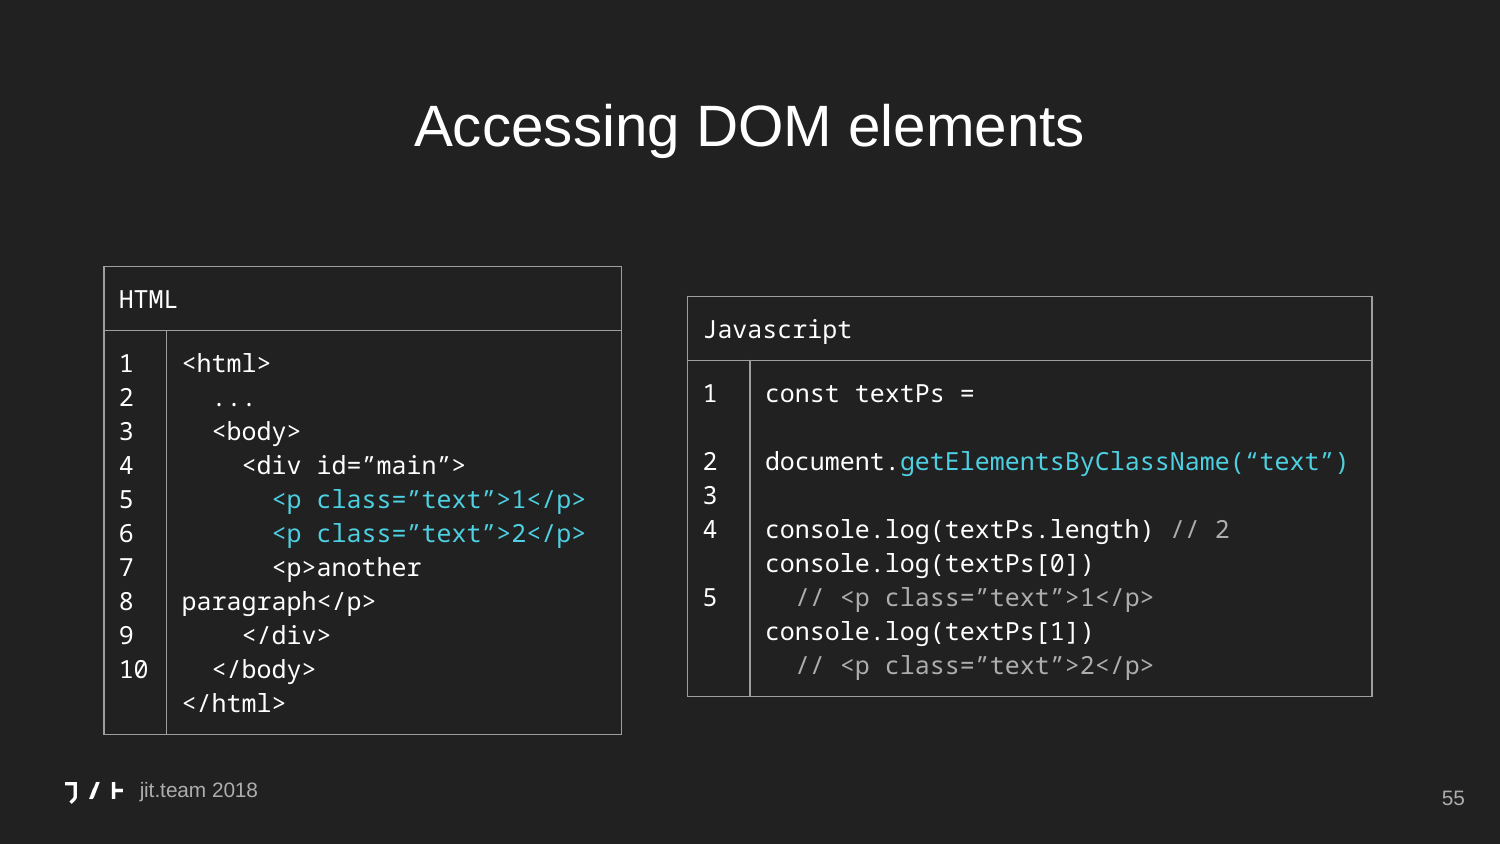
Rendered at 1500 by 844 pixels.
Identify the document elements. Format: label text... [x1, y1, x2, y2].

table_cell 1 2 3 4 5 6 7 8 9 10 [105, 331, 166, 734]
slide_number ‹#› [1389, 764, 1480, 830]
table_cell const textPs = document.getElementsByClassName(“text”) console.log(textPs.length) // 2 console.log(textPs[0]) // <p class=”text”>1</p> console.log(textPs[1]) // <p class=”text”>2</p> [751, 361, 1371, 696]
table_header Javascript [688, 297, 1371, 360]
title Accessing DOM elements [51, 72, 1449, 200]
table_cell <html> ... <body> <div id=”main”> <p class=”text”>1</p> <p class=”text”>2</p> <p>another paragraph</p> </div> </body> </html> [167, 331, 621, 734]
table_header HTML [105, 267, 621, 330]
table_cell 1 2 3 4 5 [688, 361, 749, 696]
picture [62, 779, 125, 807]
